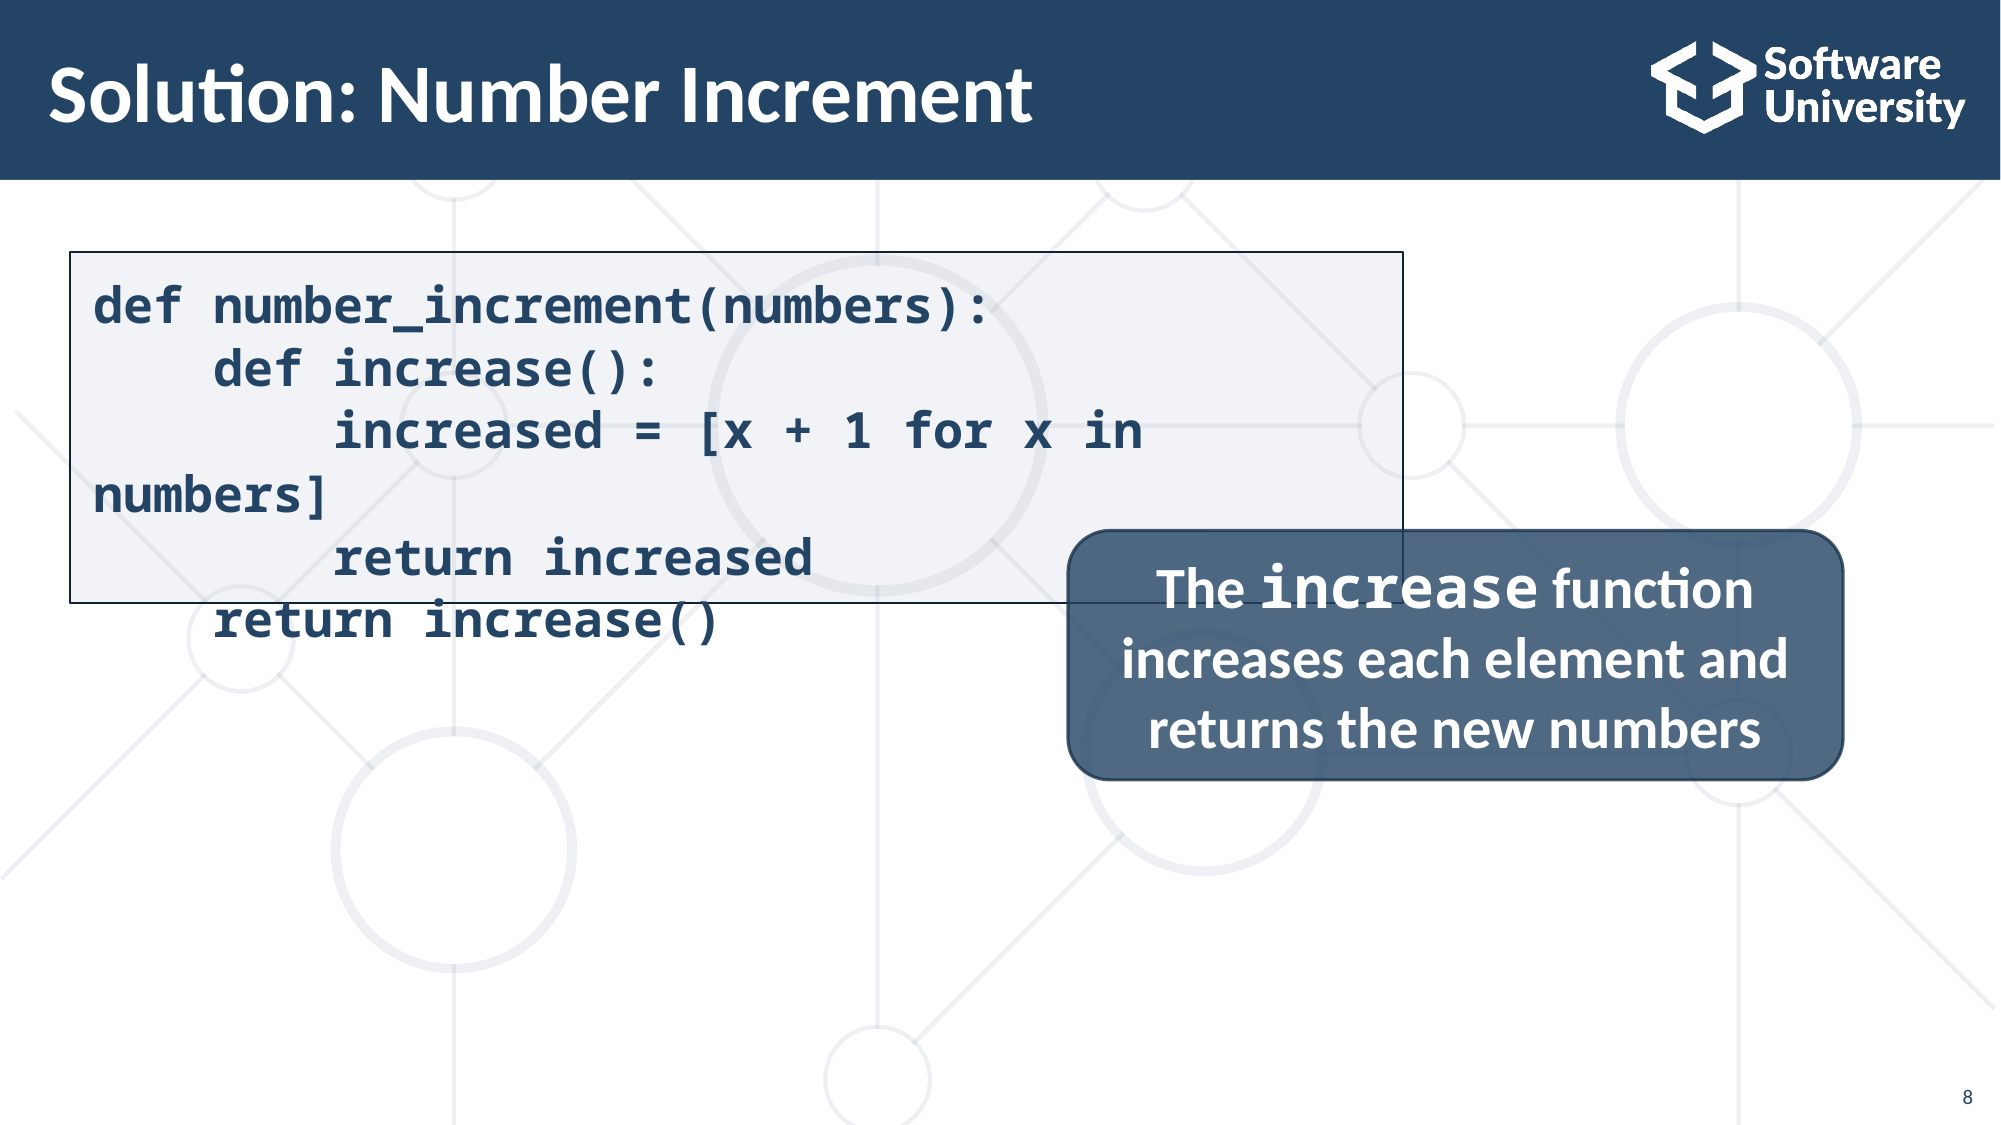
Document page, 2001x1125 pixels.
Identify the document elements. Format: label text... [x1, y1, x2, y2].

title Solution: Number Increment [31, 16, 1625, 162]
text_box The increase function increases each element and returns the new numbers [1065, 528, 1846, 782]
slide_number 8 [1927, 1067, 1989, 1117]
list def number_increment(numbers): def increase(): increased = [x + 1 for x in numbers] return increased return increase() [69, 251, 1404, 604]
picture [1651, 41, 1966, 134]
